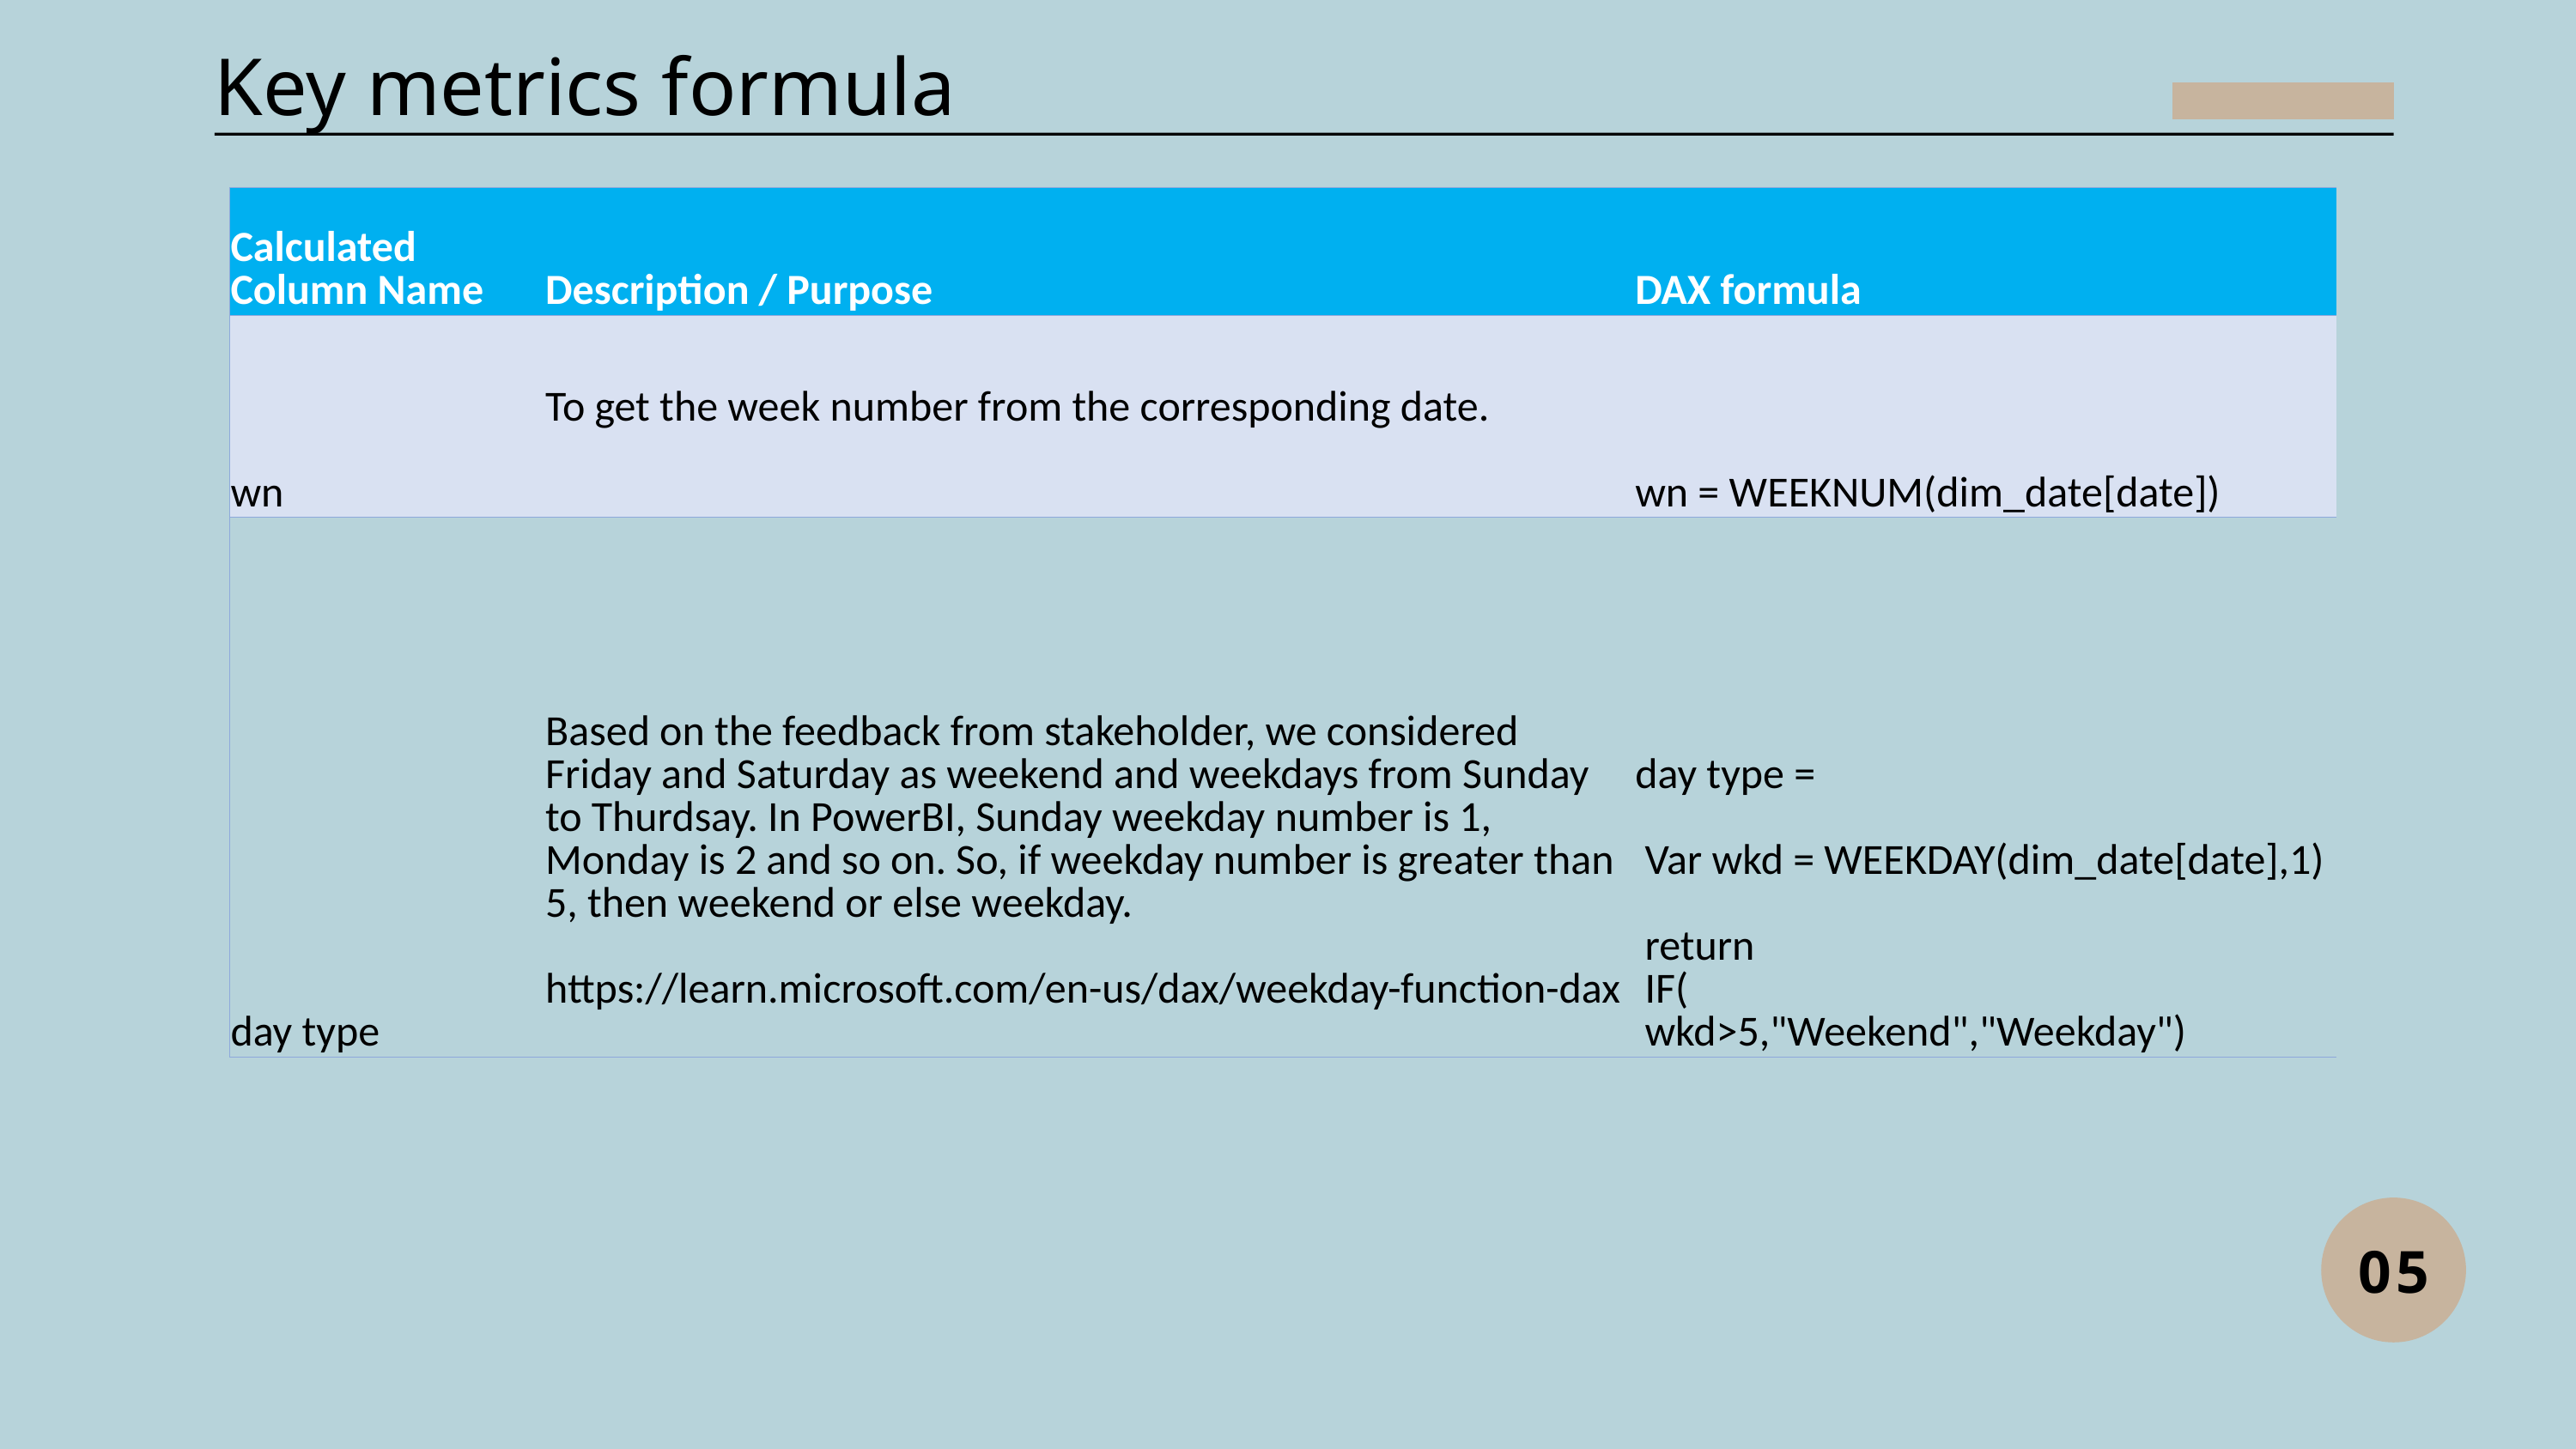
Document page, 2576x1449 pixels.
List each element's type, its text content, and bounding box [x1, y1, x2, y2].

table_cell wn = WEEKNUM(dim_date[date]) [1634, 316, 2336, 517]
table_cell To get the week number from the corresponding date. [544, 316, 1634, 517]
text_box Key metrics formula [214, 0, 1037, 131]
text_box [2172, 82, 2394, 120]
table_header DAX formula [1634, 188, 2336, 315]
table_cell wn [230, 316, 544, 517]
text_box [2320, 1197, 2467, 1343]
table_cell day type [230, 518, 544, 1057]
table_cell Based on the feedback from stakeholder, we considered Friday and Saturday as weekend and weekdays from Sunday to Thurdsay. In PowerBI, Sunday weekday number is 1, Monday is 2 and so on. So, if weekday number is greater than 5, then weekend or else weekday. https://learn.microsoft.com/en-us/dax/weekday-function-dax [544, 518, 1634, 1057]
table_header Description / Purpose [544, 188, 1634, 315]
table_cell day type = Var wkd = WEEKDAY(dim_date[date],1) return IF( wkd>5,"Weekend","Weekday") [1634, 518, 2336, 1057]
table_header Calculated Column Name [230, 188, 544, 315]
